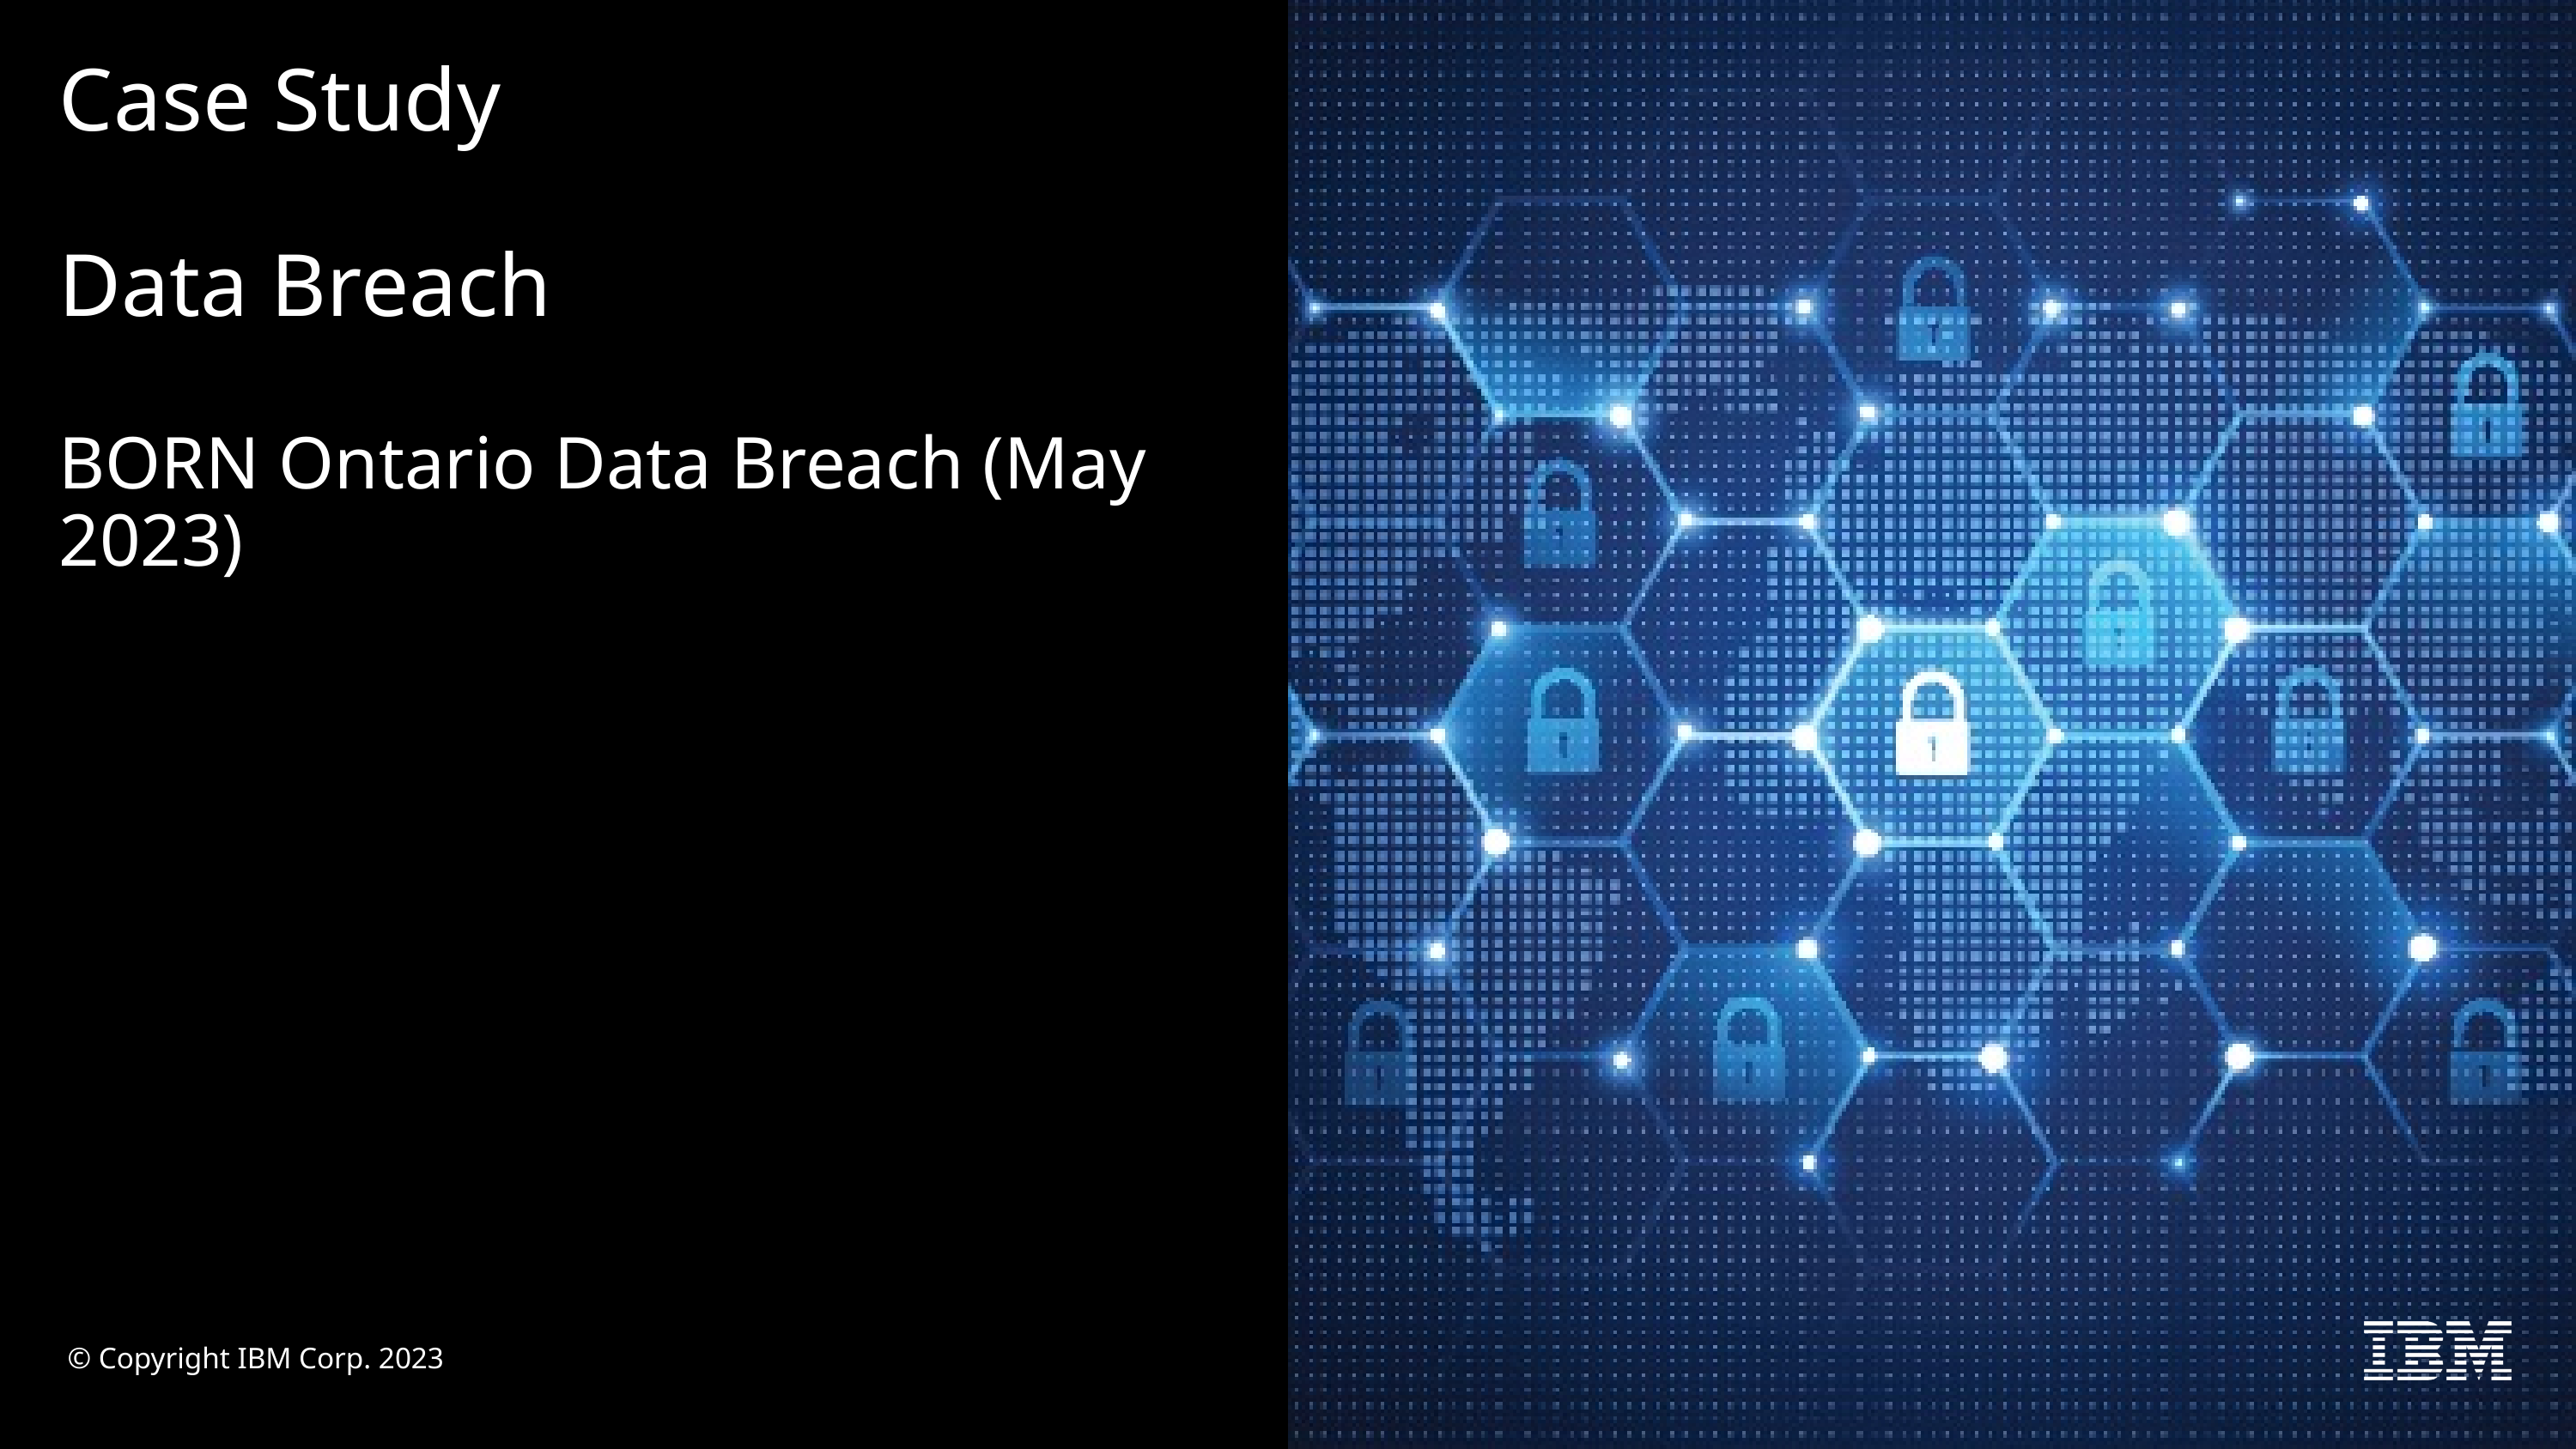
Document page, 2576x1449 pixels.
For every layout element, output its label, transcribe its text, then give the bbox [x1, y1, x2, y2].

picture [1288, 0, 2576, 1449]
title Case Study Data Breach BORN Ontario Data Breach (May 2023) [58, 57, 1226, 1282]
